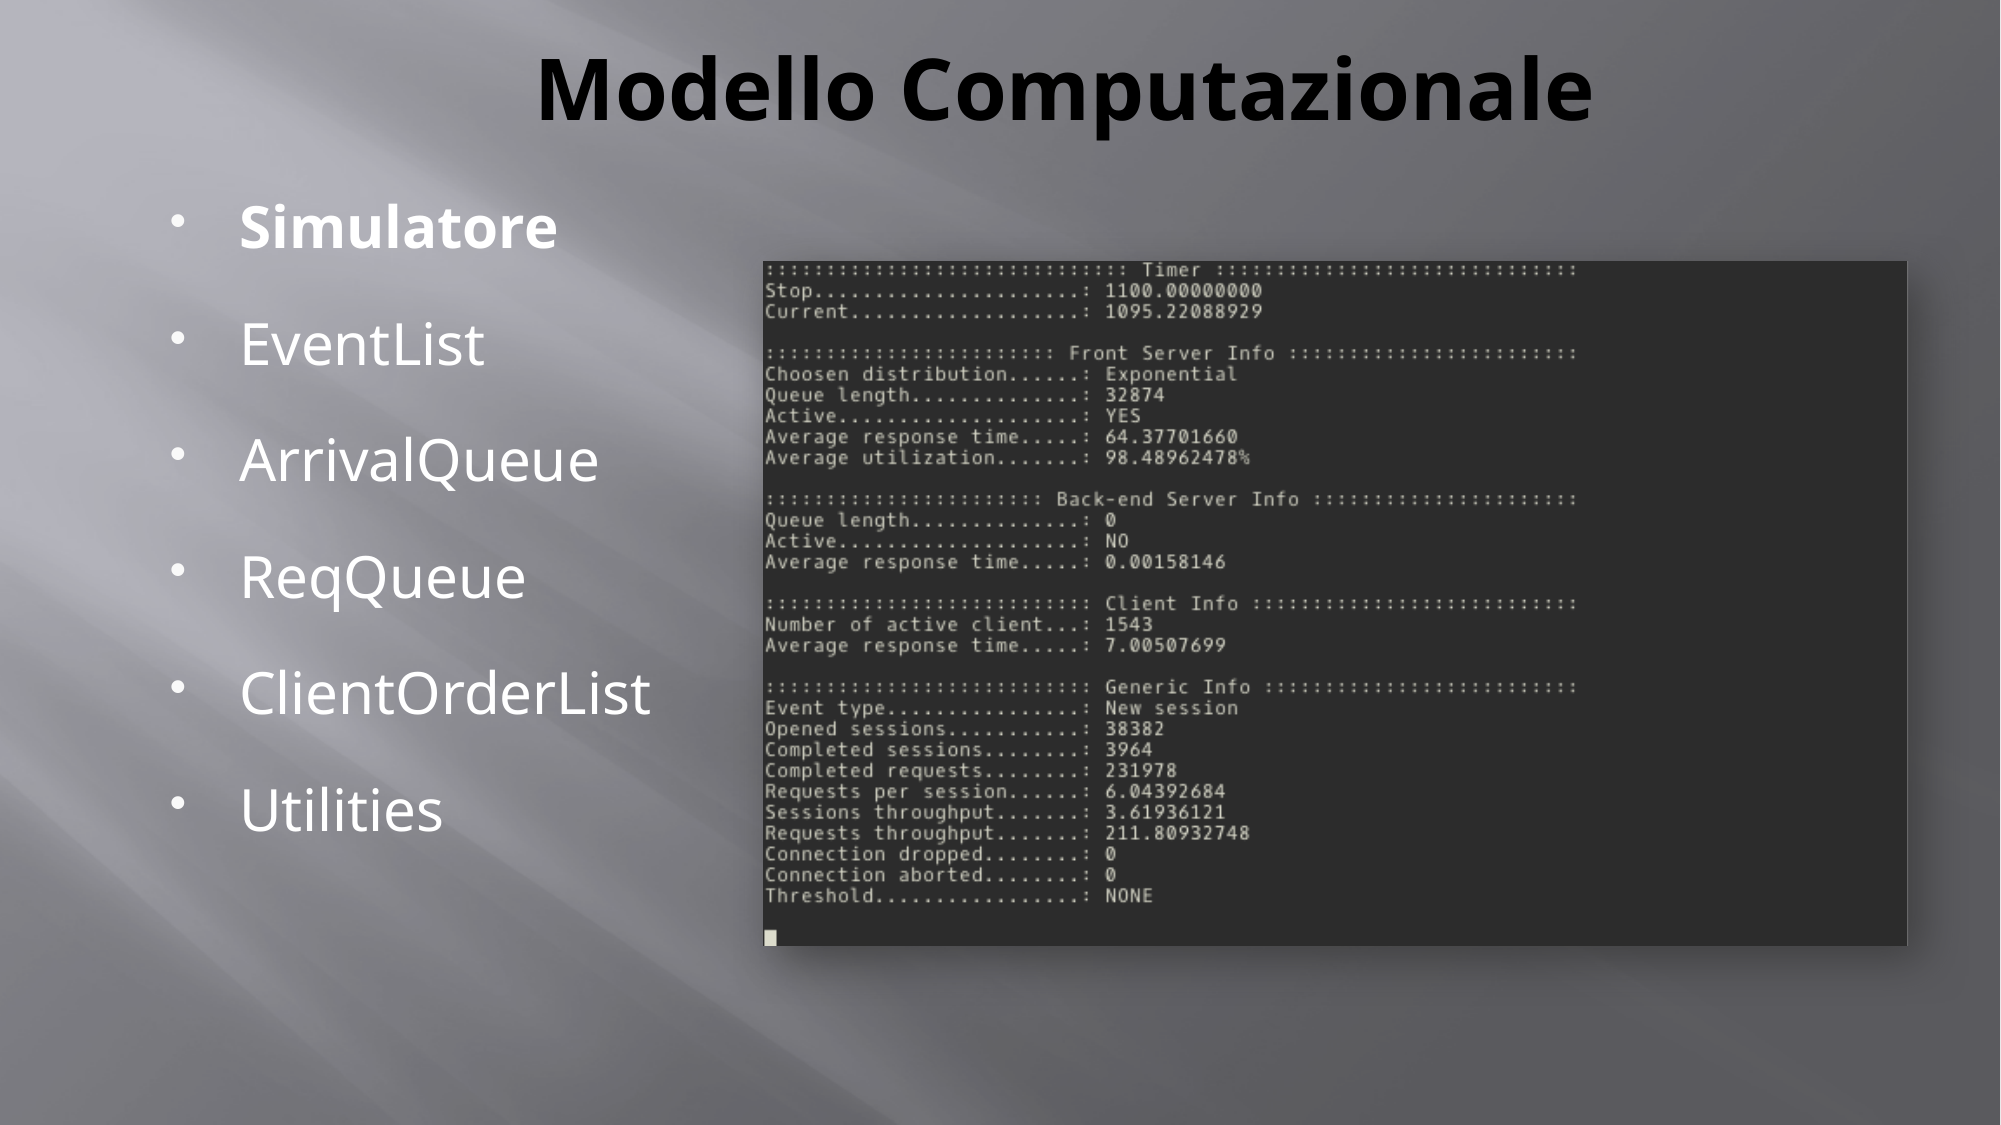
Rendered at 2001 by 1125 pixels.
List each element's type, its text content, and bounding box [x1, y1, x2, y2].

title Modello Computazionale [243, 24, 1887, 149]
picture [763, 261, 1915, 946]
list Simulatore EventList ArrivalQueue ReqQueue ClientOrderList Utilities [134, 148, 699, 1125]
